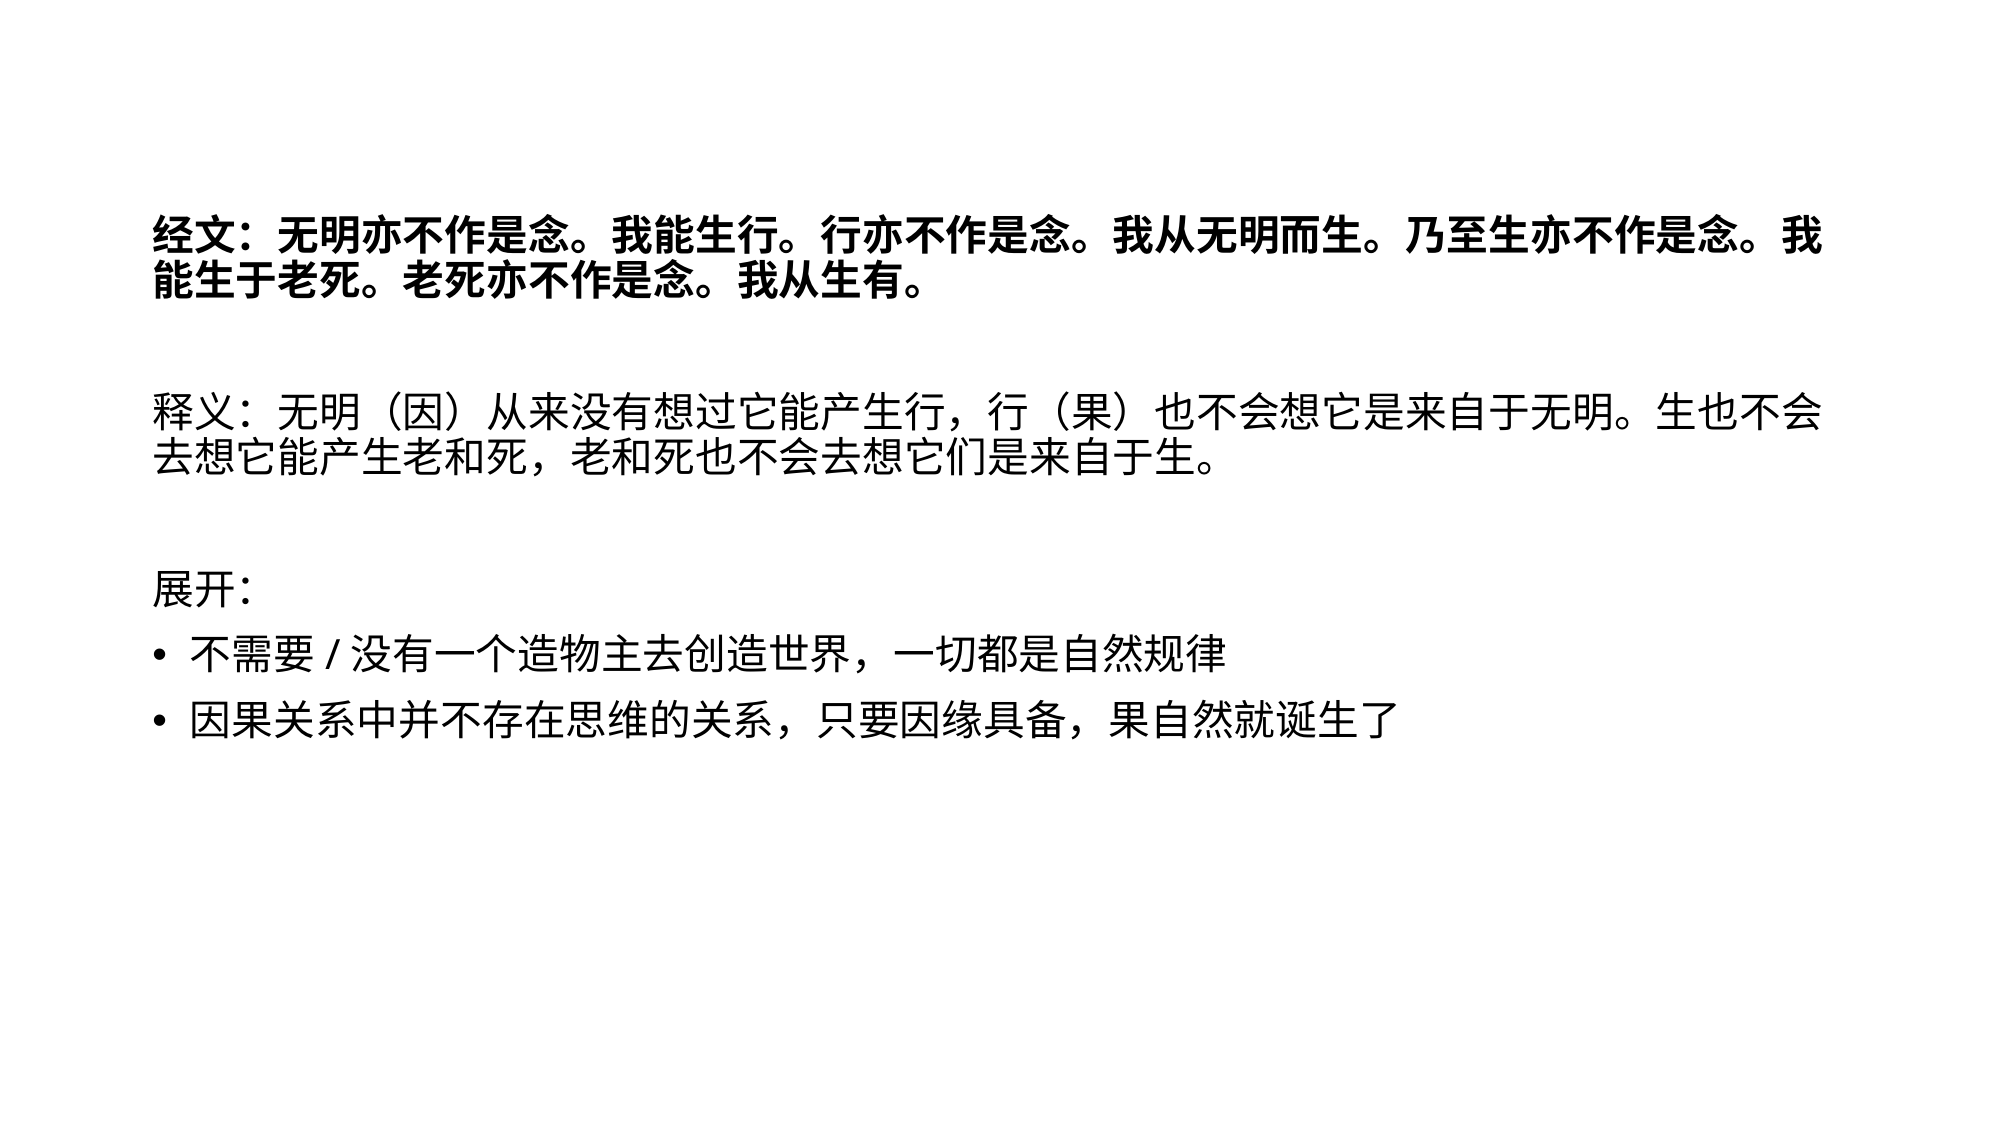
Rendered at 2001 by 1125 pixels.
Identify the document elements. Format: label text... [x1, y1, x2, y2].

list 经文：无明亦不作是念。我能生行。行亦不作是念。我从无明而生。乃至生亦不作是念。我能生于老死。老死亦不作是念。我从生有。 释义：无明（因）从来没有想过它能产生行，行（果）也不会想它是来自于无明。生也不会去想它能产生老和死，老和死也不会去想它们是来自于生。 展开： 不需要/没有一个造物主去创造世界，一切都是自然规律 因果关系中并不存在思维的关系，只要因缘具备，果自然就诞生了 [137, 206, 1863, 1024]
